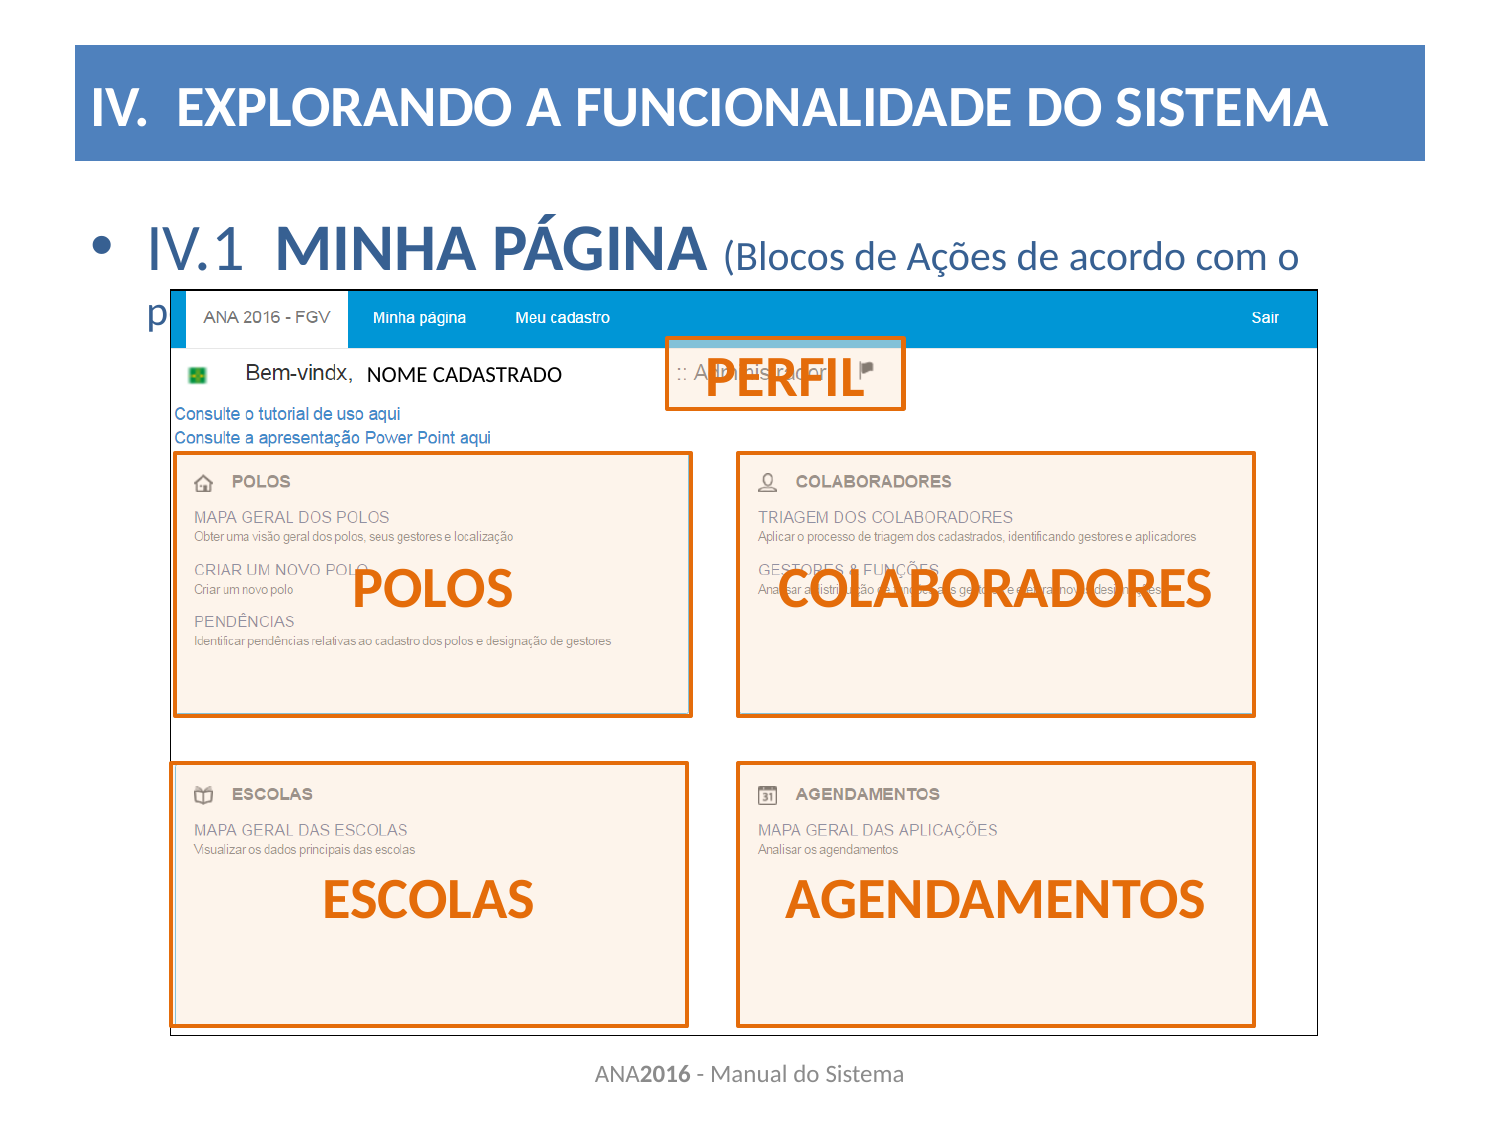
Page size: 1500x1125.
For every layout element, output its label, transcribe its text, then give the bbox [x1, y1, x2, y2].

footer ANA2016 - Manual do Sistema [512, 1044, 988, 1103]
title IV. EXPLORANDO A FUNCIONALIDADE DO SISTEMA [75, 45, 1425, 161]
list IV.1 Minha página (Blocos de Ações de acordo com o perfil) [75, 196, 1425, 1005]
picture [170, 290, 1318, 1036]
